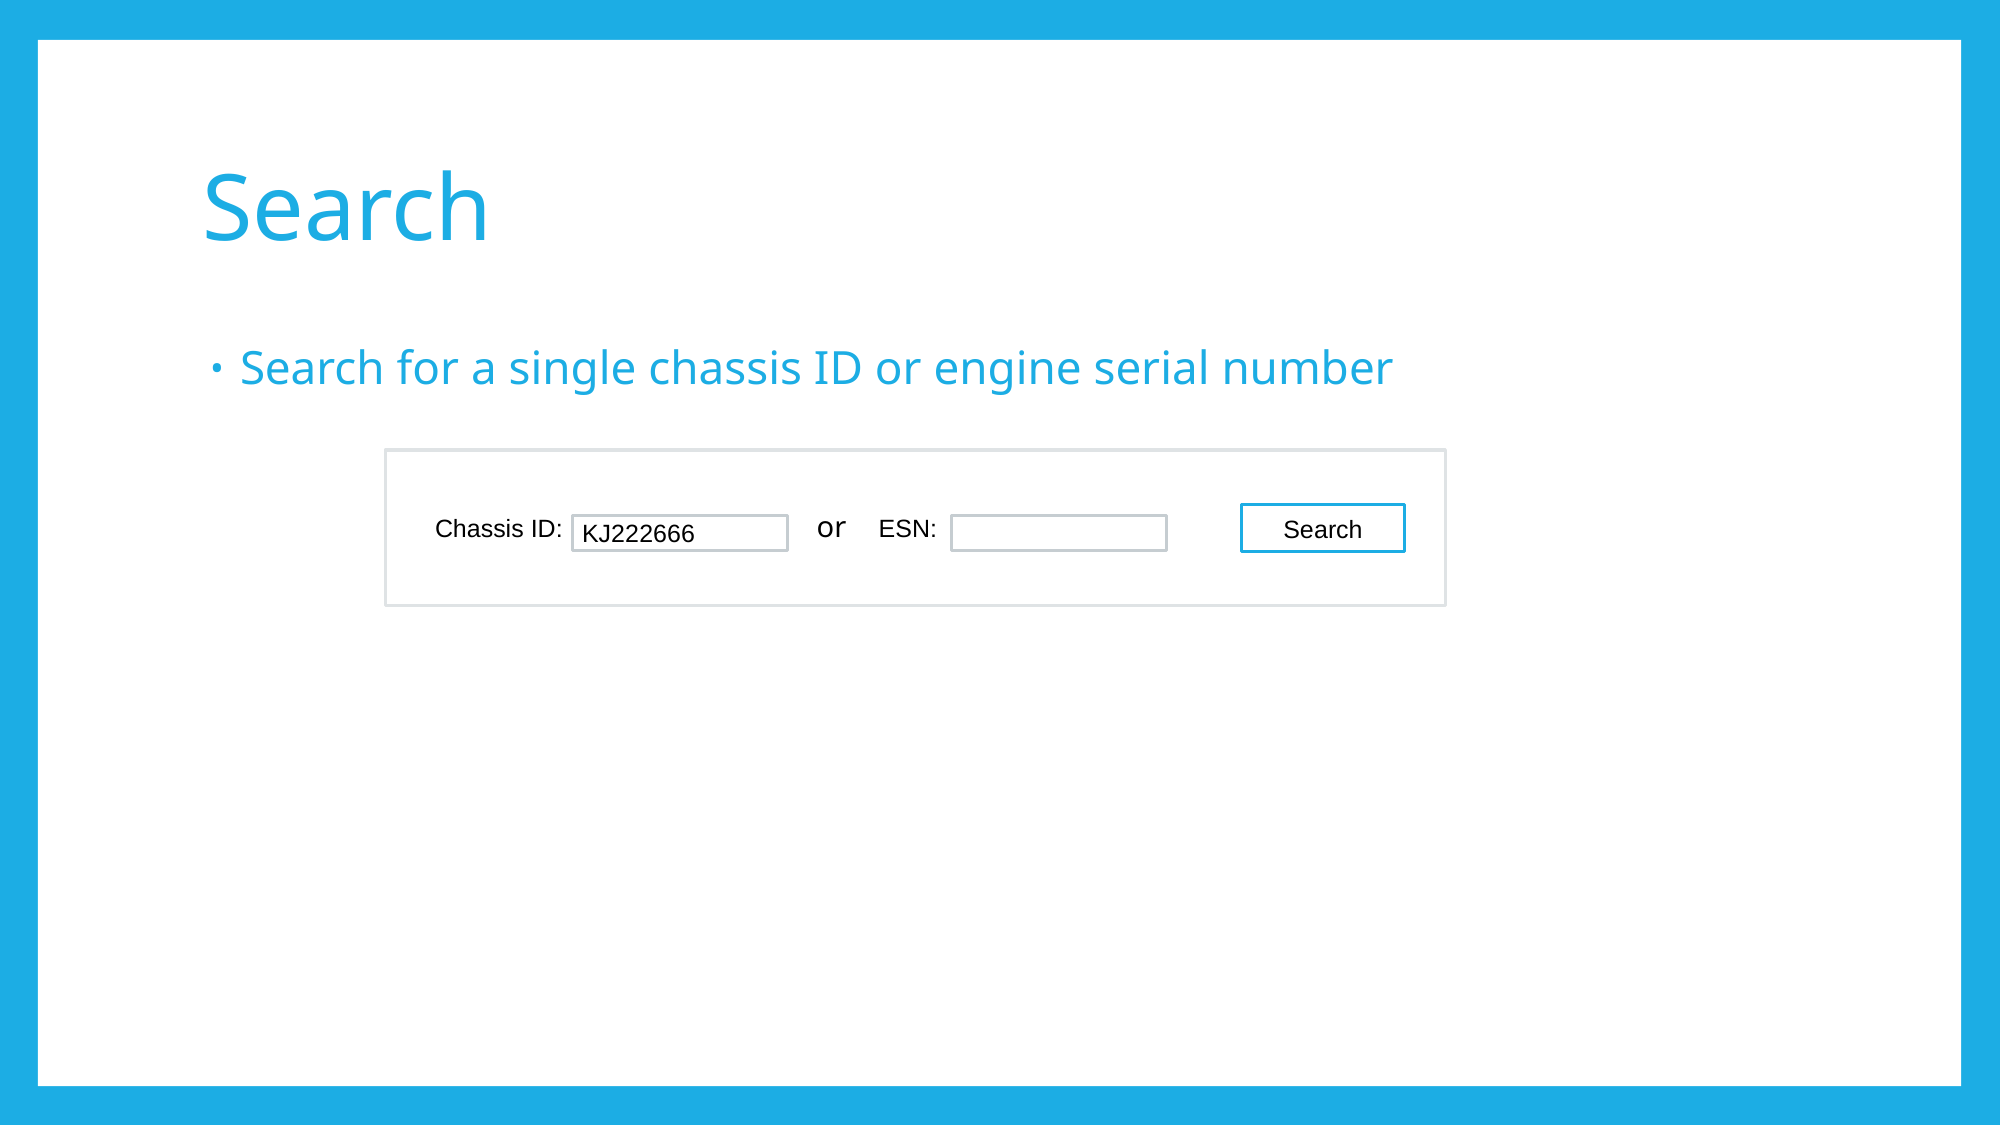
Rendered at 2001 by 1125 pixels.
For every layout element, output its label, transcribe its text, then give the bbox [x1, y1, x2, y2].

title Search [187, 99, 1808, 323]
list Search for a single chassis ID or engine serial number [187, 337, 1808, 1000]
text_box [384, 449, 1446, 607]
